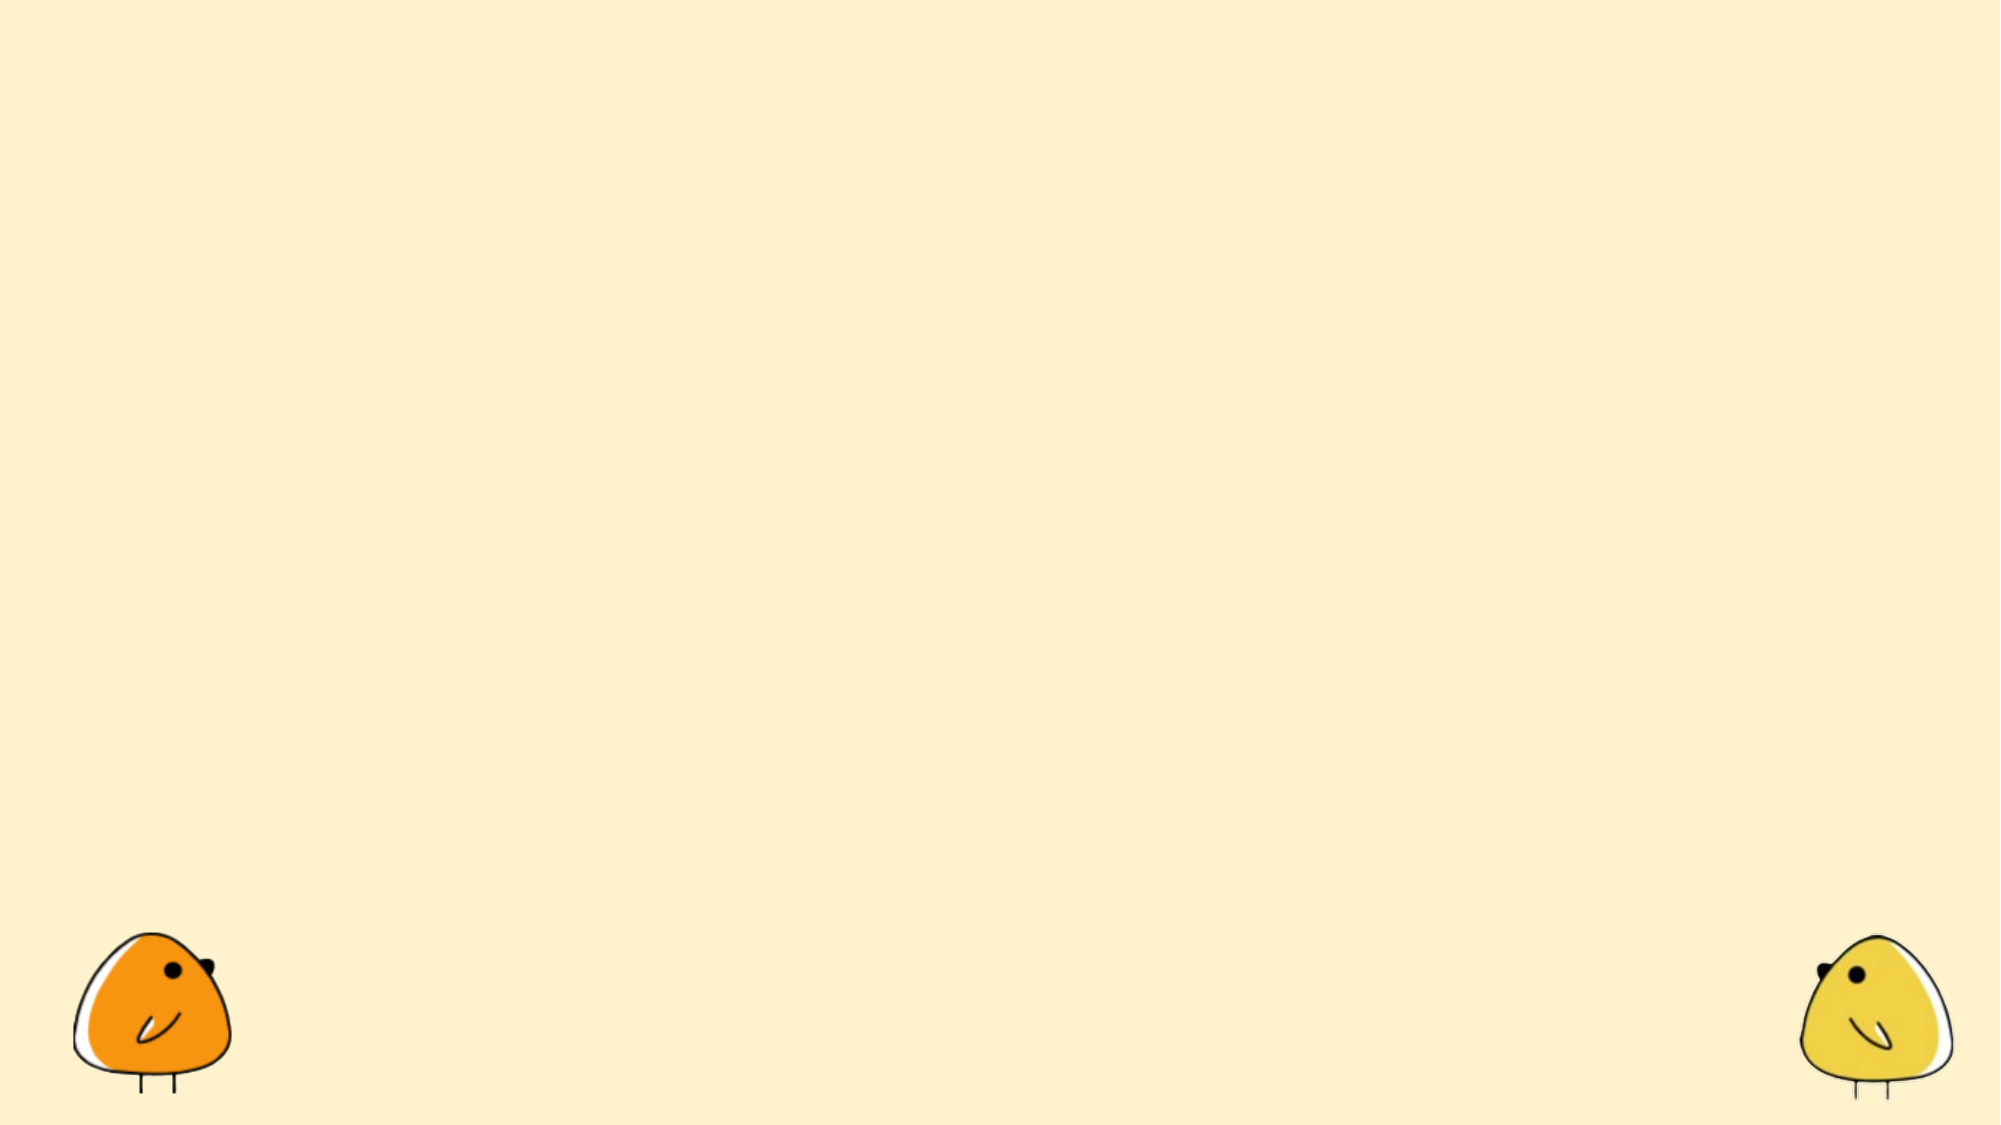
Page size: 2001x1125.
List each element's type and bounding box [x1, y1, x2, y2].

picture [32, 892, 265, 1125]
picture [1778, 925, 1968, 1106]
